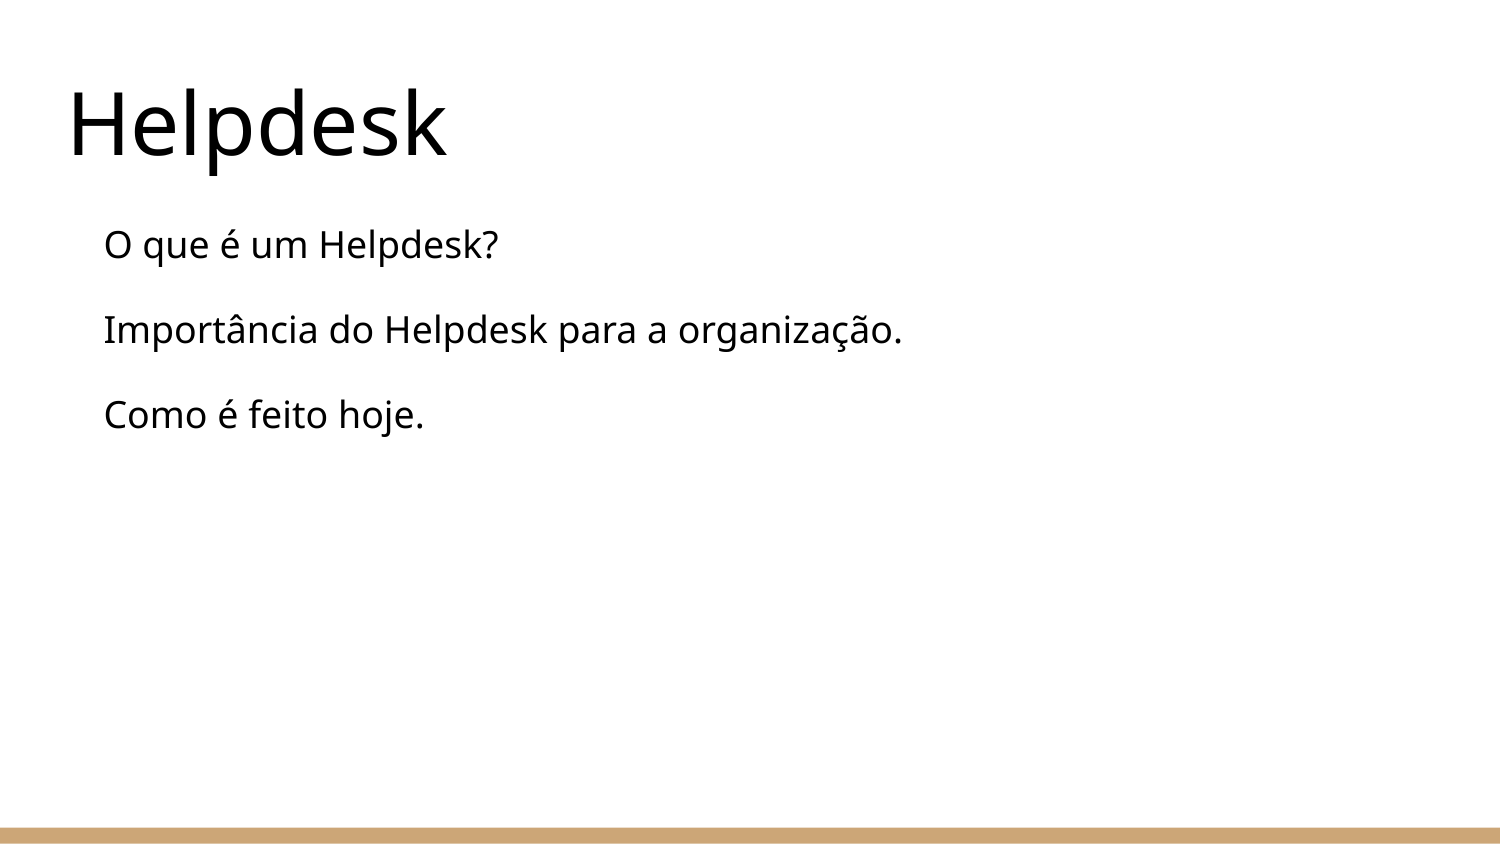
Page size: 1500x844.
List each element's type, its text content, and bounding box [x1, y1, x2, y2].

list O que é um Helpdesk? Importância do Helpdesk para a organização. Como é feito hoje. [51, 198, 1449, 750]
title Helpdesk [51, 51, 1449, 189]
